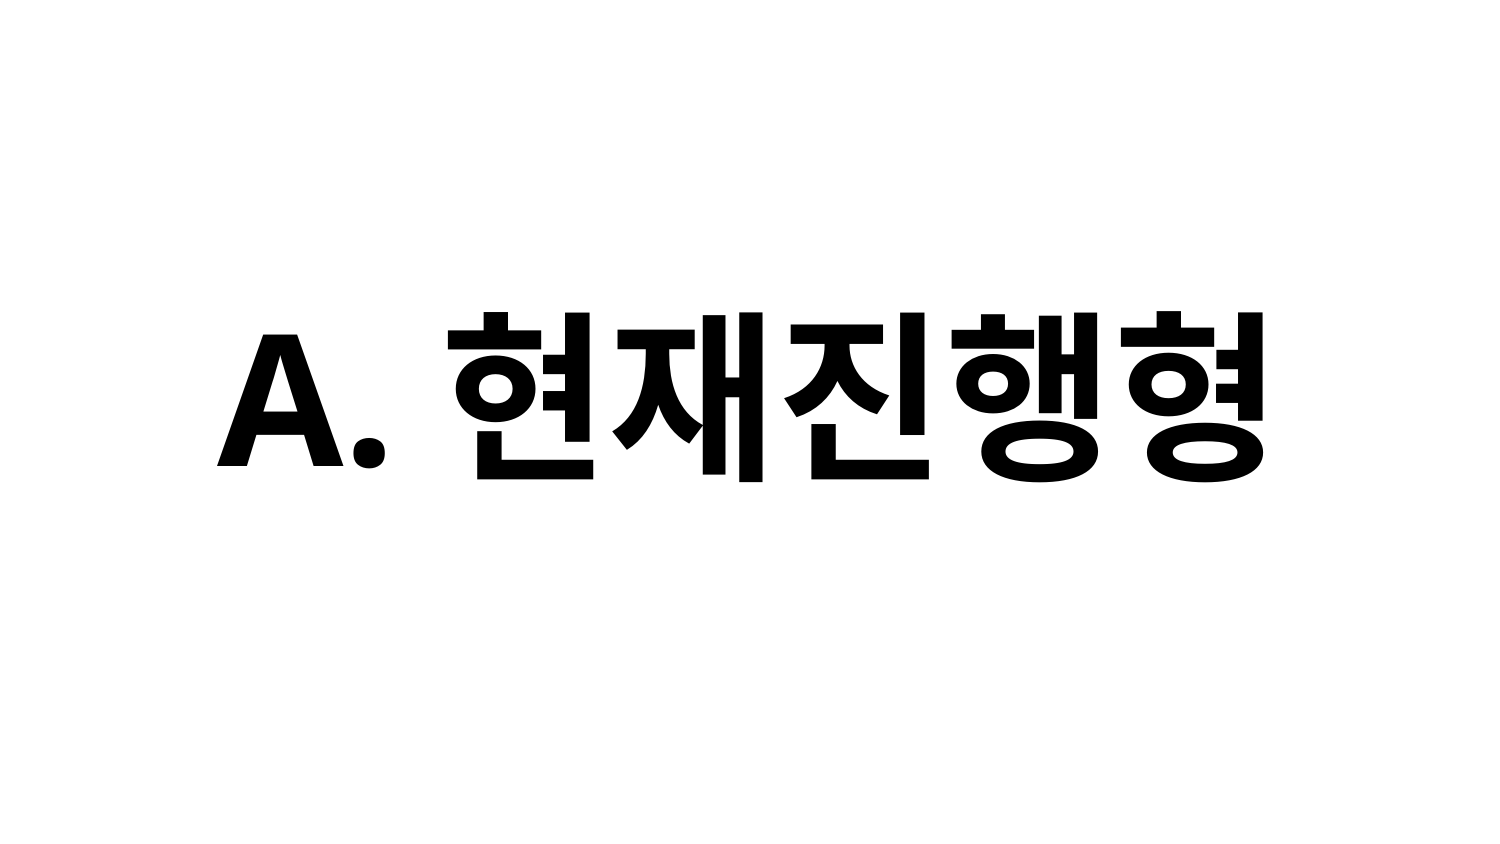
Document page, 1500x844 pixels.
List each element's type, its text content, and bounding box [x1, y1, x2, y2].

title A.현재진행형 [112, 199, 1388, 588]
